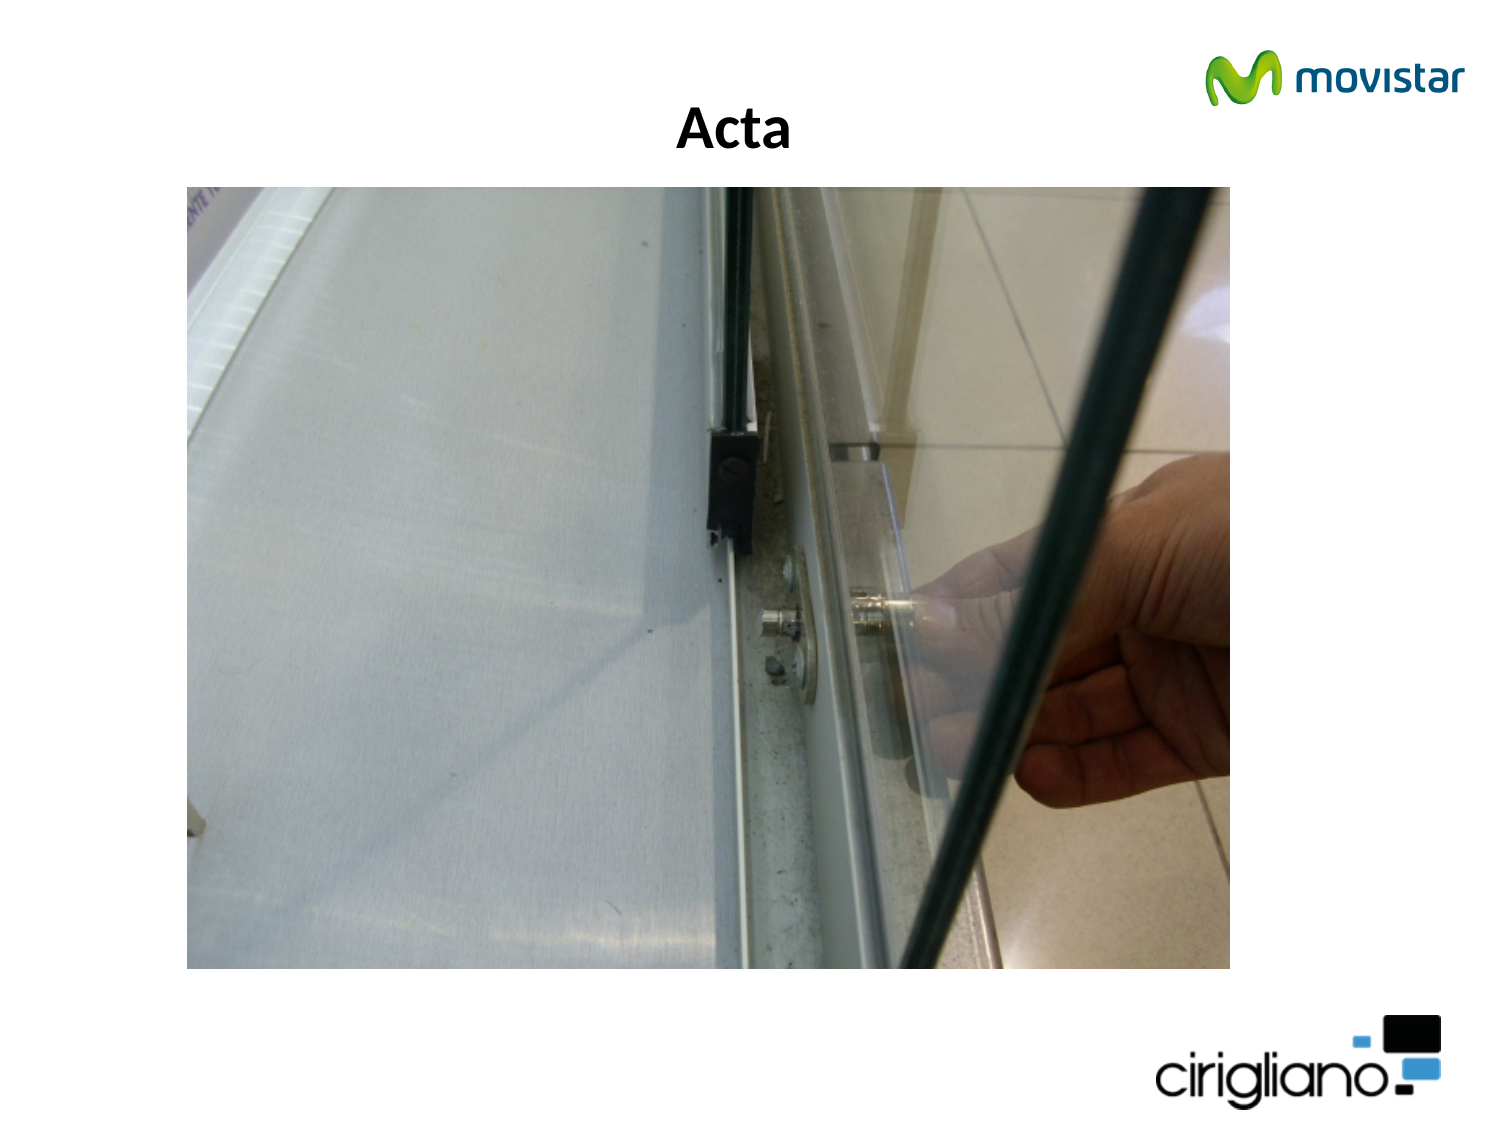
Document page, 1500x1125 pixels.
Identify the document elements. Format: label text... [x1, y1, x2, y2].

picture [1155, 1015, 1441, 1110]
text_box Acta [265, 78, 1204, 169]
picture [1171, 15, 1499, 141]
picture [187, 187, 1230, 969]
